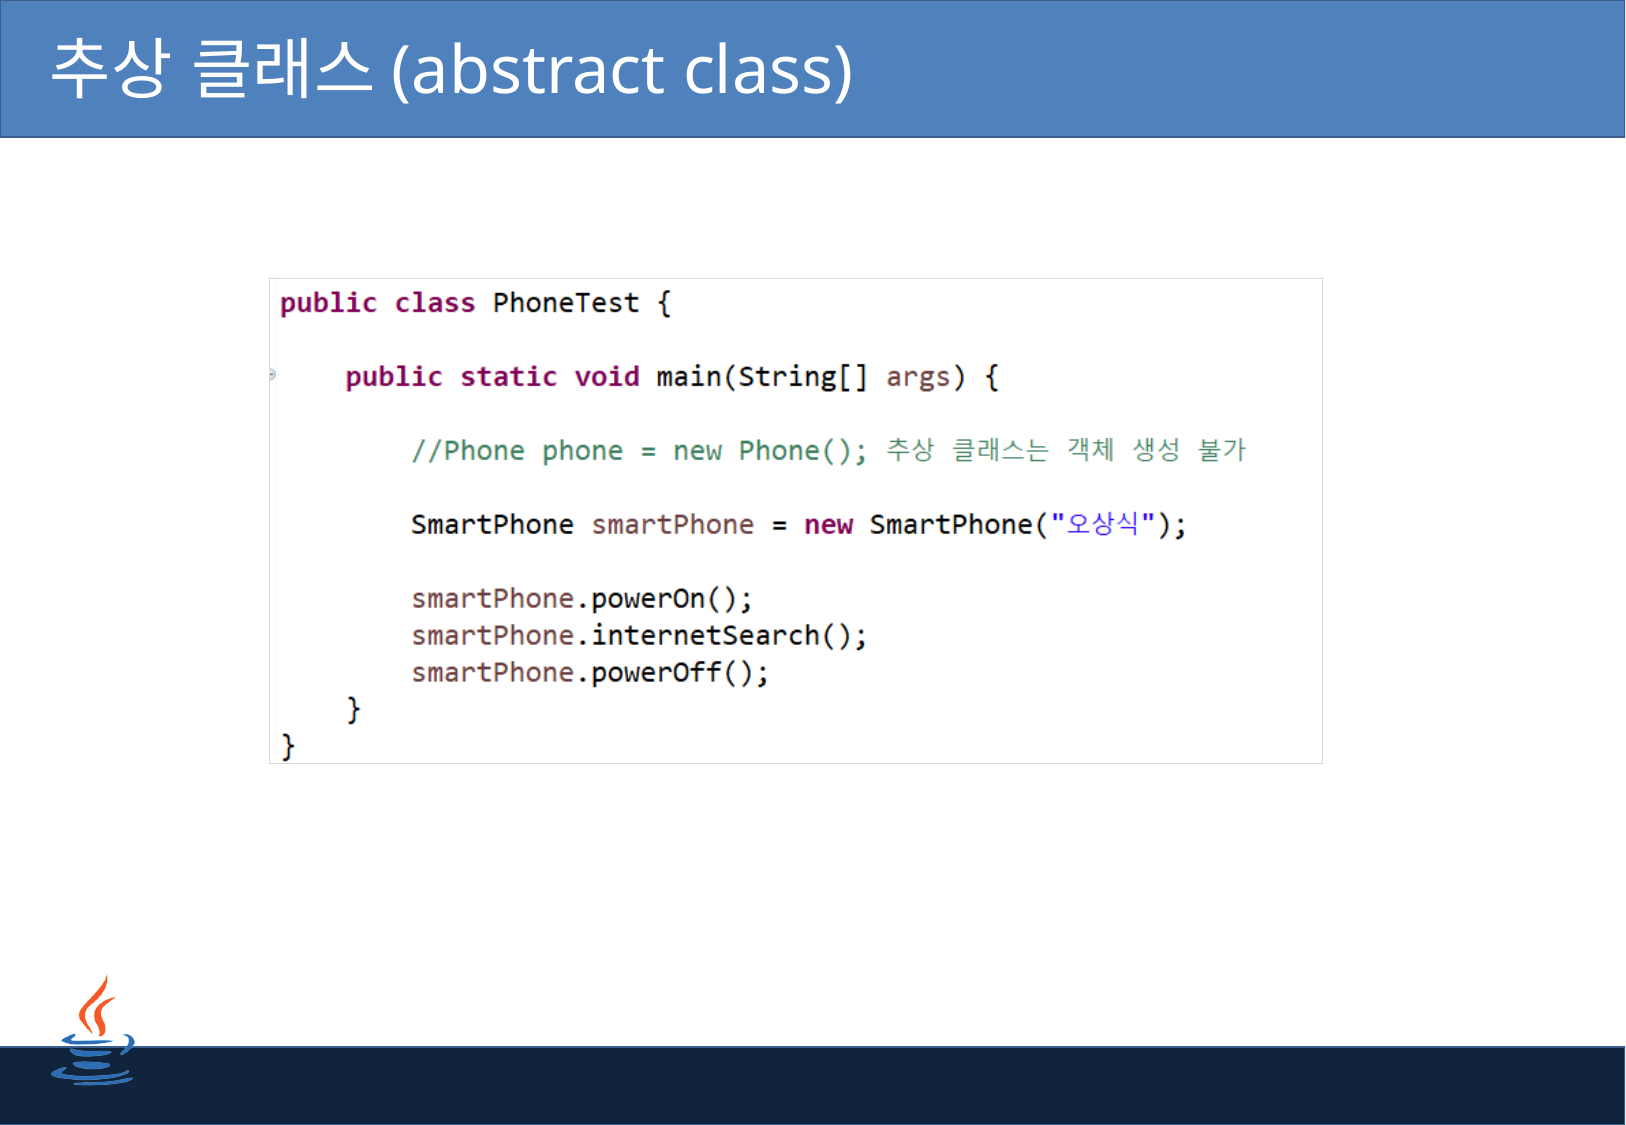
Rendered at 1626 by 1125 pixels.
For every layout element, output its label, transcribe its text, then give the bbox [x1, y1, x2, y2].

picture [38, 973, 151, 1086]
title 추상 클래스(abstract class) [0, 0, 1018, 138]
picture [268, 278, 1323, 764]
